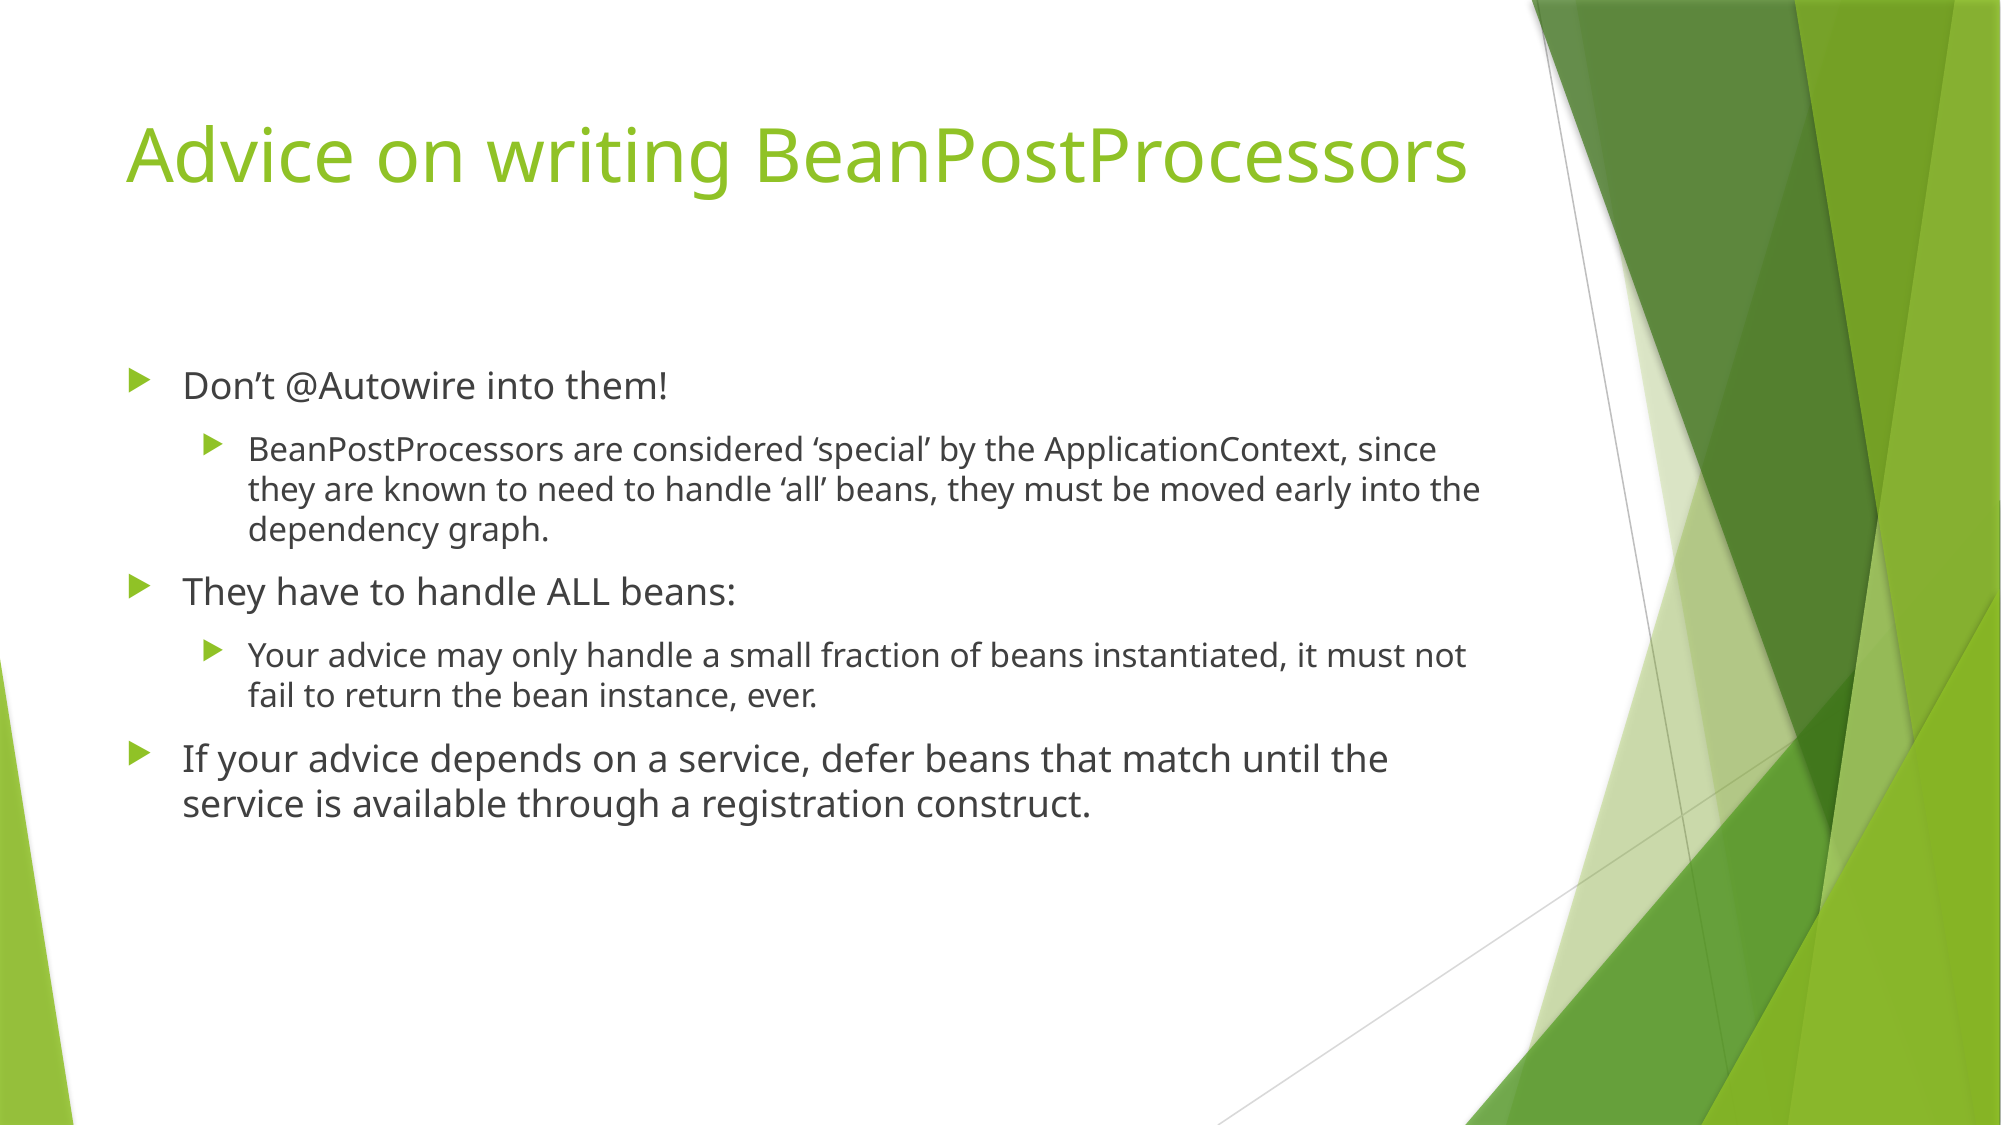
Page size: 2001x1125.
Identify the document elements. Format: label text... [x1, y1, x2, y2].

title Advice on writing BeanPostProcessors [111, 99, 1522, 317]
list Don’t @Autowire into them! BeanPostProcessors are considered ‘special’ by the ApplicationContext, since they are known to need to handle ‘all’ beans, they must be moved early into the dependency graph. They have to handle ALL beans: Your advice may only handle a small fraction of beans instantiated, it must not fail to return the bean instance, ever. If your advice depends on a service, defer beans that match until the service is available through a registration construct. [111, 354, 1522, 992]
